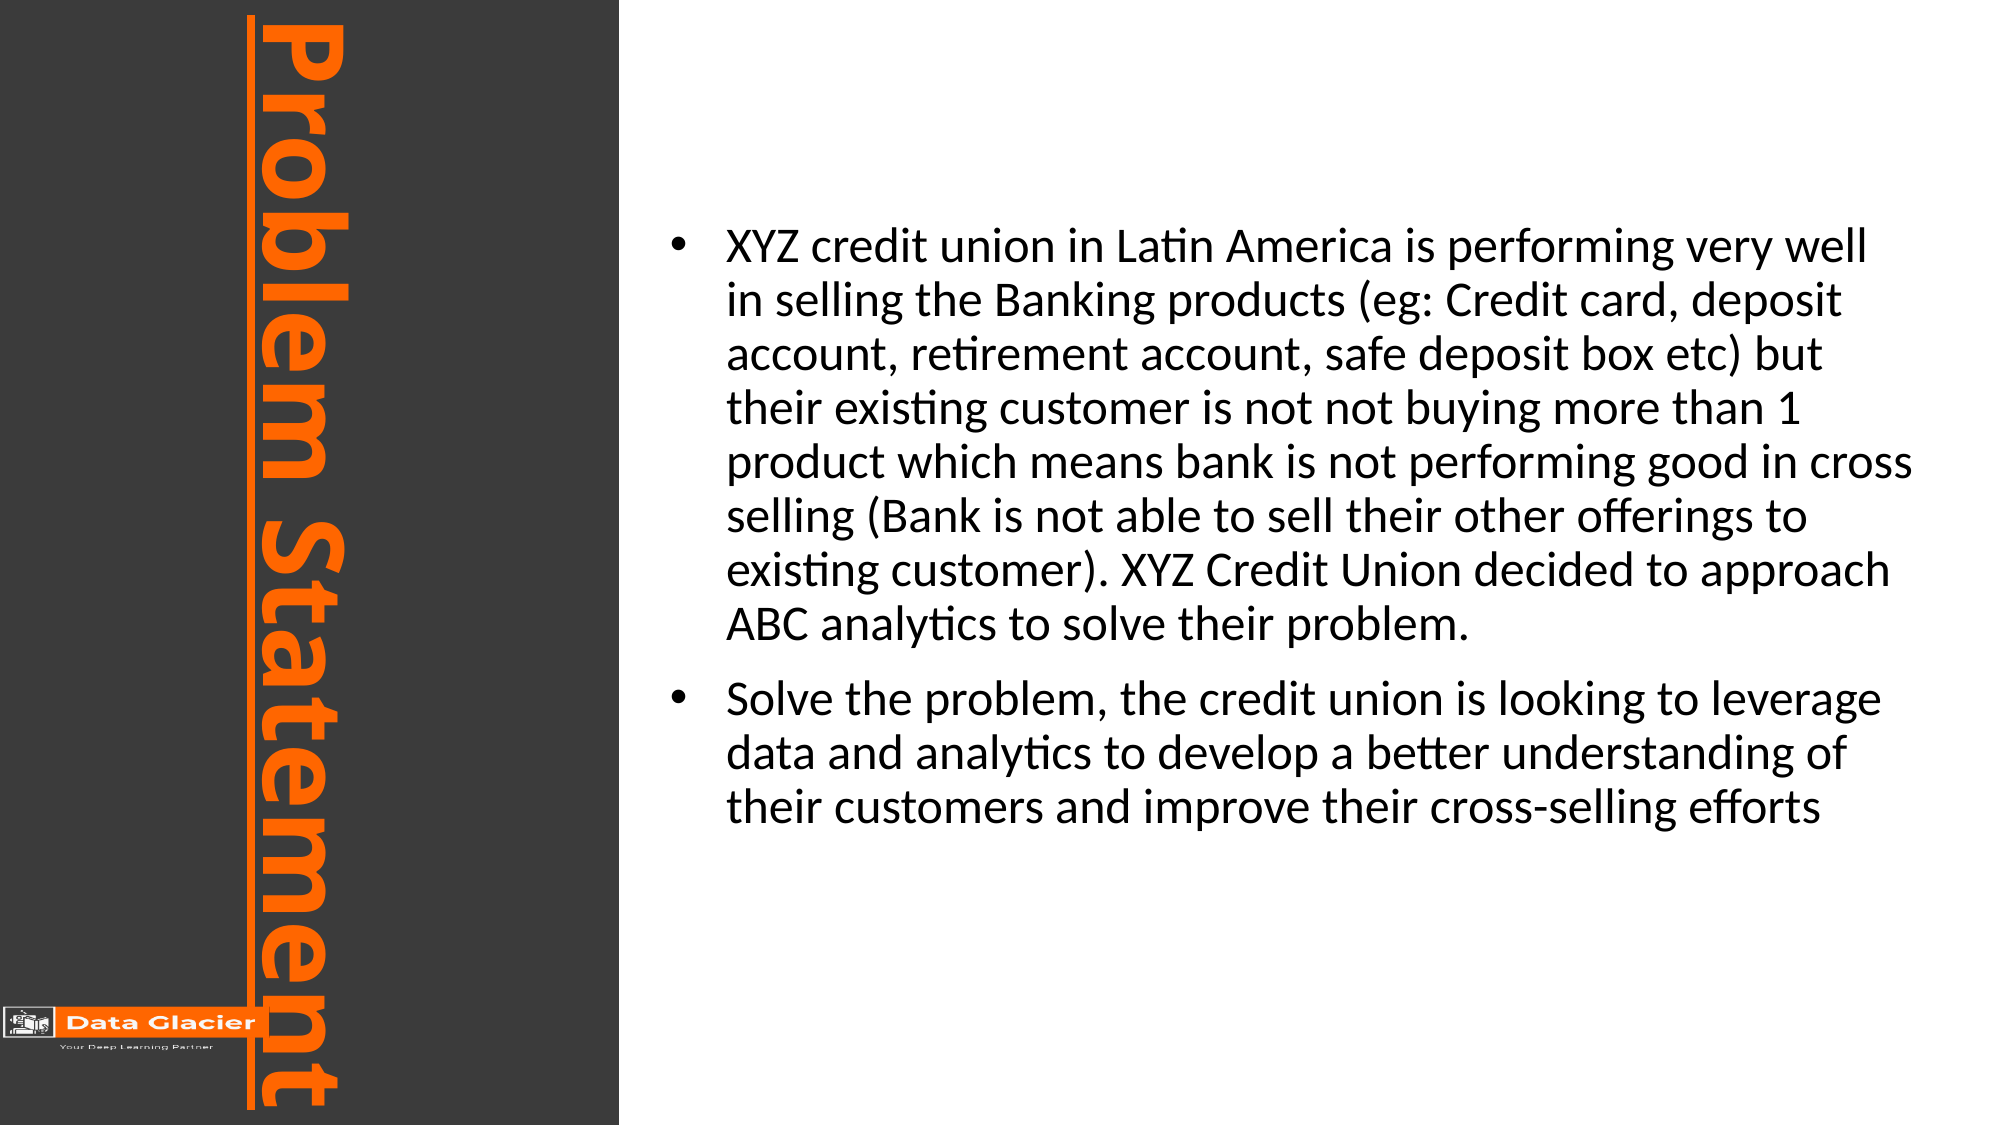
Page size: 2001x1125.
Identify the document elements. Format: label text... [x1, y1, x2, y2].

subtitle XYZ credit union in Latin America is performing very well in selling the Banking products (eg: Credit card, deposit account, retirement account, safe deposit box etc) but their existing customer is not not buying more than 1 product which means bank is not performing good in cross selling (Bank is not able to sell their other offerings to existing customer). XYZ Credit Union decided to approach ABC analytics to solve their problem. Solve the problem, the credit union is looking to leverage data and analytics to develop a better understanding of their customers and improve their cross-selling efforts [654, 211, 1930, 914]
title Problem Statement [0, 0, 619, 1125]
picture [0, 945, 272, 1110]
